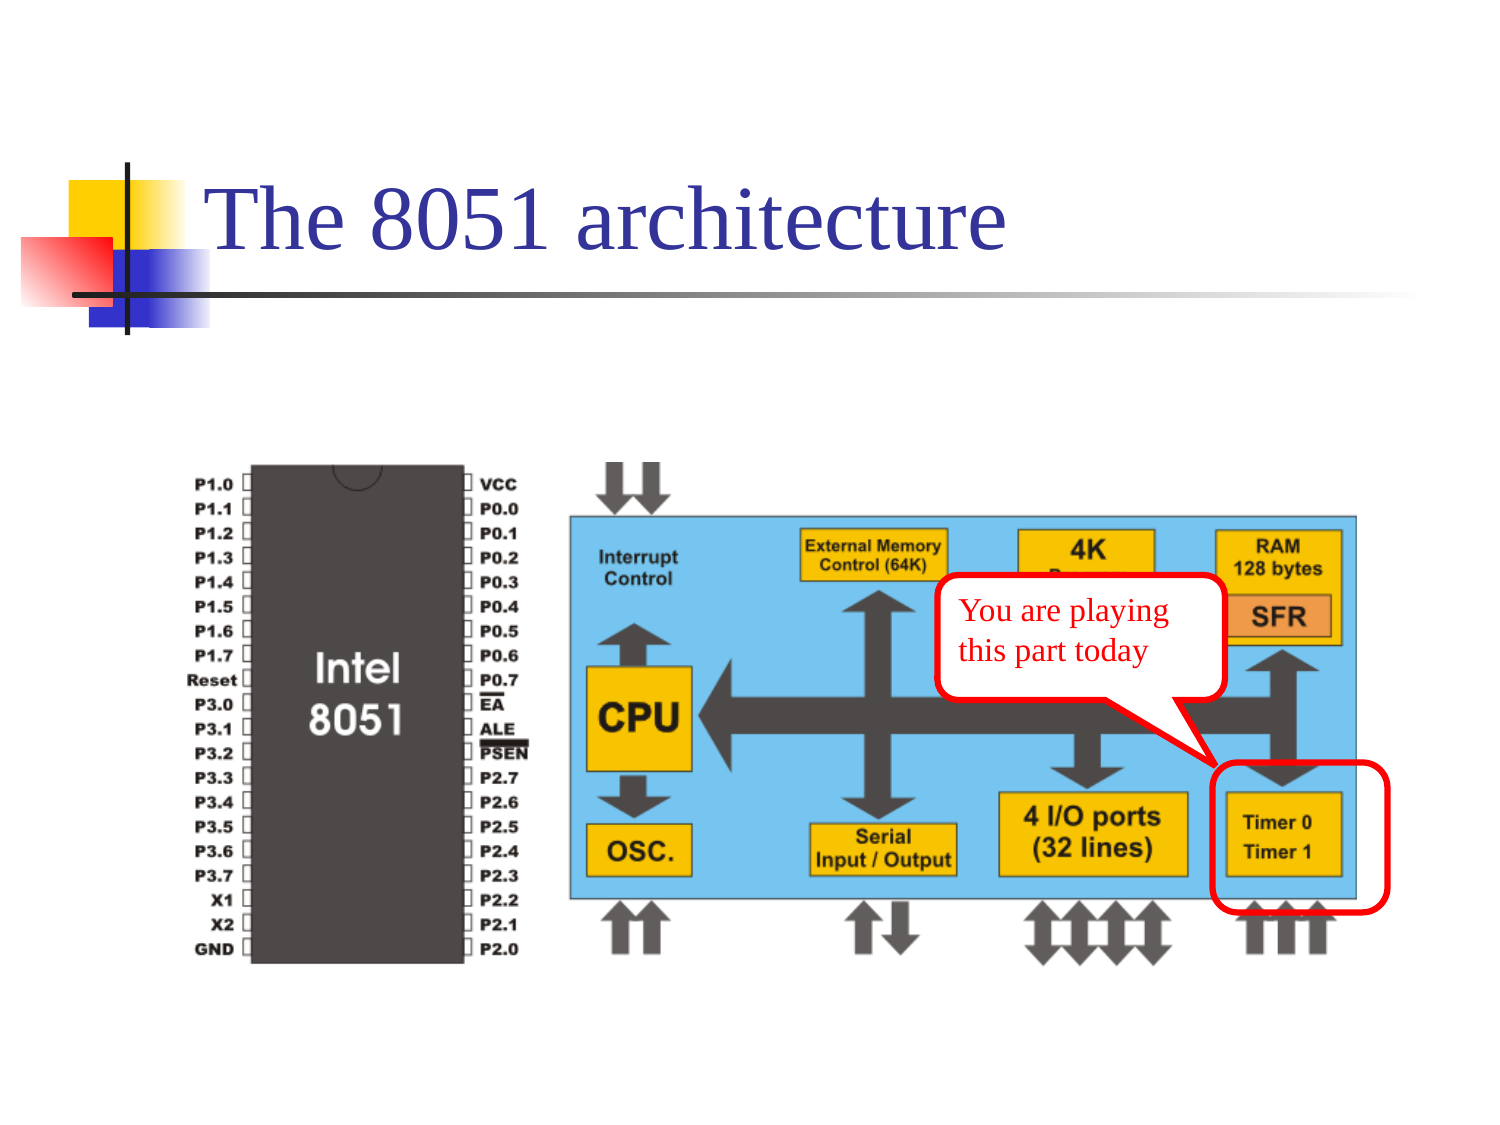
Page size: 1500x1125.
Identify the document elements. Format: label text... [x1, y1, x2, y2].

title The 8051 architecture [188, 35, 1468, 275]
picture [187, 462, 1358, 968]
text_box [937, 574, 1388, 913]
